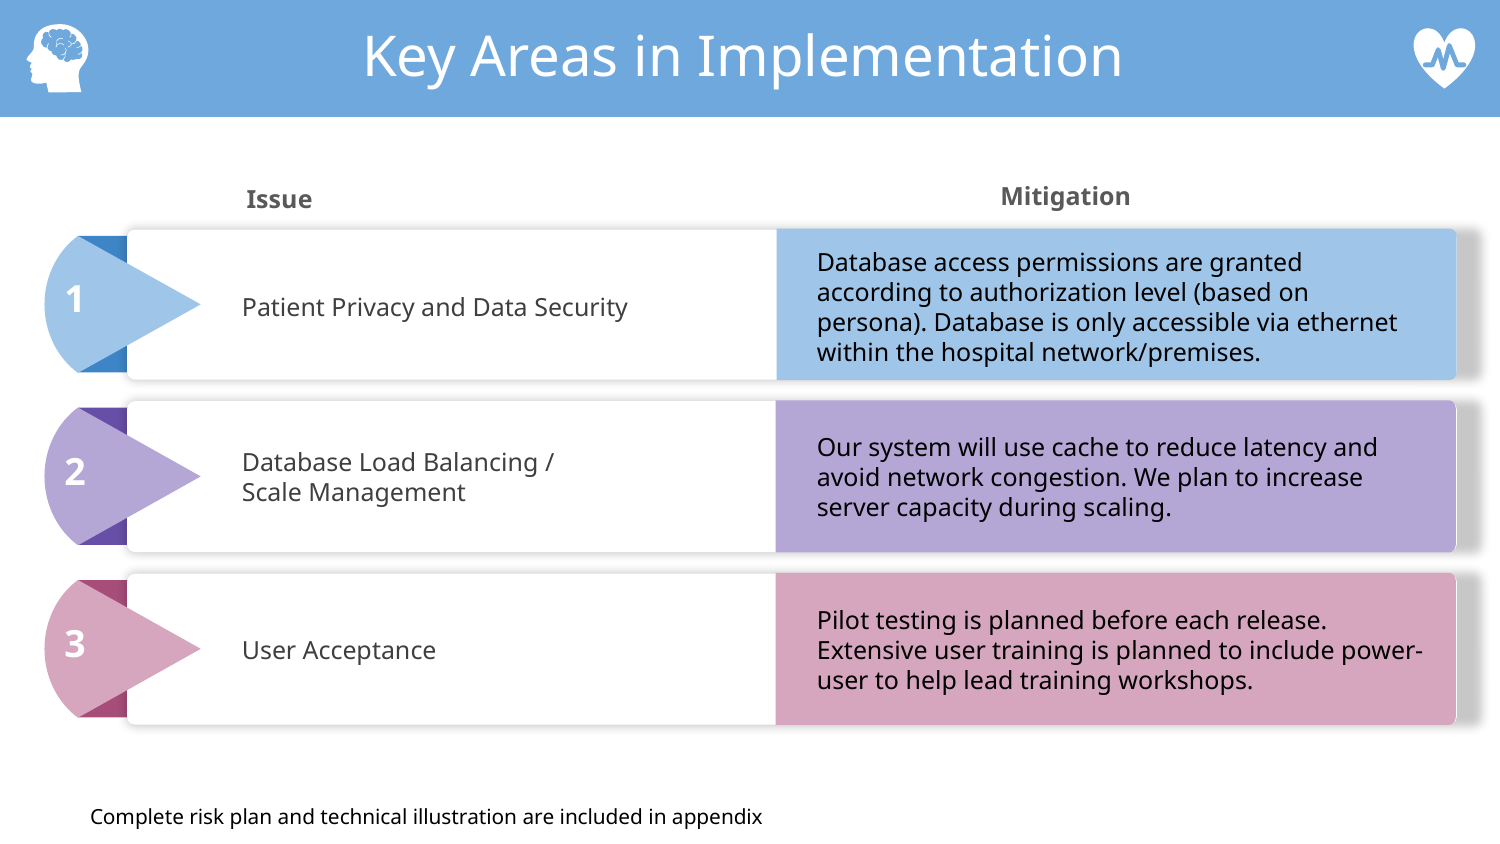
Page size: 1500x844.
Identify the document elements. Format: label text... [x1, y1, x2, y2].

text_box Complete risk plan and technical illustration are included in appendix [75, 785, 1287, 844]
text_box Mitigation [982, 177, 1318, 214]
text_box [1413, 28, 1476, 89]
text_box [0, 0, 1500, 117]
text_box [44, 572, 1457, 726]
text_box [44, 228, 1457, 381]
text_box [44, 400, 1457, 553]
text_box [26, 24, 89, 93]
text_box Issue [229, 180, 575, 217]
list Key Areas in Implementation [38, 13, 1463, 103]
